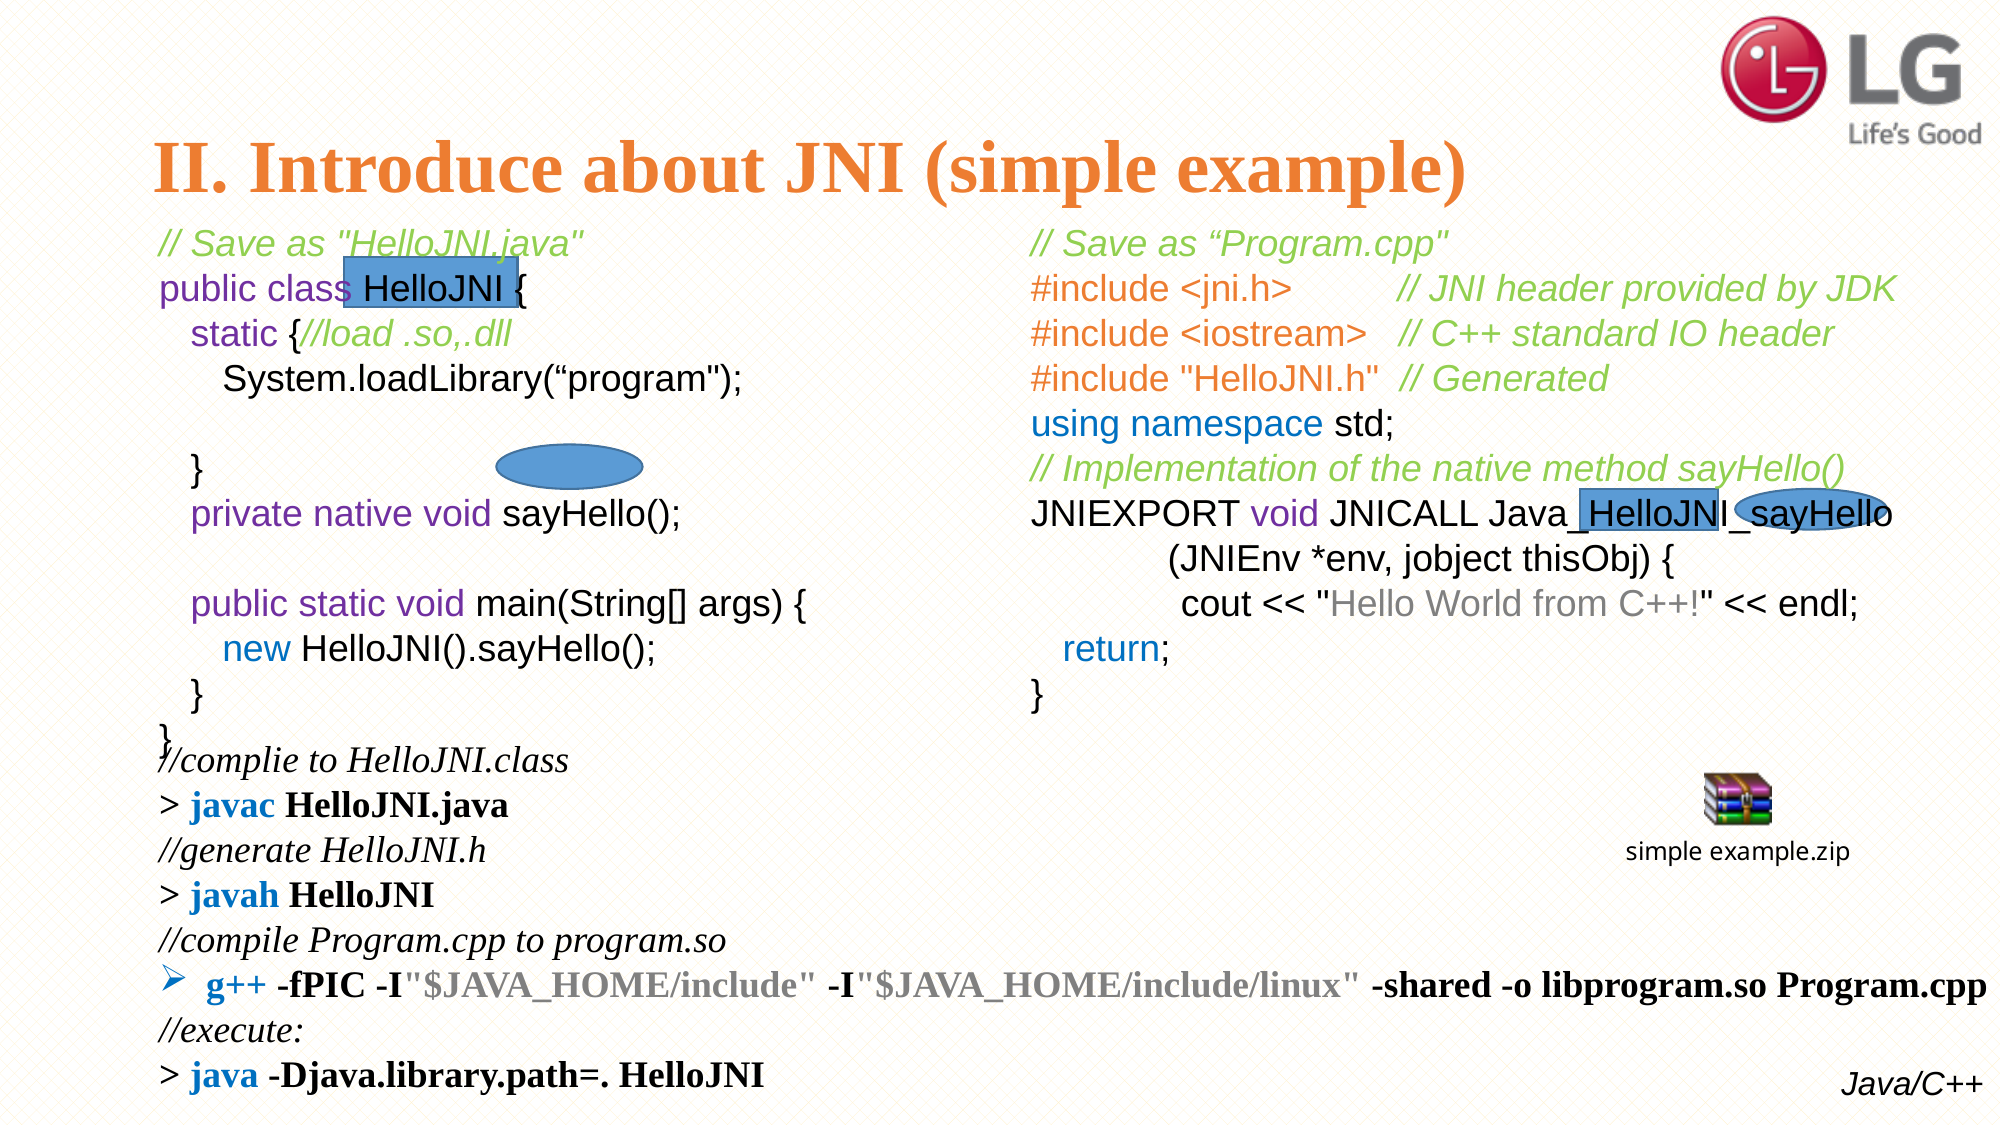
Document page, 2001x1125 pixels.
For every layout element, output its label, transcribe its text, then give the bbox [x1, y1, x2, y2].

text_box //complie to HelloJNI.class > javac HelloJNI.java //generate HelloJNI.h > javah HelloJNI //compile Program.cpp to program.so g++ -fPIC -I"$JAVA_HOME/include" -I"$JAVA_HOME/include/linux" -shared -o libprogram.so Program.cpp //execute: > java -Djava.library.path=. HelloJNI [144, 728, 2000, 1103]
picture [1704, 0, 2000, 164]
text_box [1605, 763, 1869, 877]
text_box // Save as "HelloJNI.java" public class HelloJNI { static {//load .so,.dll System.loadLibrary(“program"); } private native void sayHello(); public static void main(String[] args) { new HelloJNI().sayHello(); } } [144, 211, 891, 728]
title II. Introduce about JNI (simple example) [137, 59, 1863, 278]
text_box // Save as “Program.cpp" #include <jni.h> // JNI header provided by JDK #include <iostream> // C++ standard IO header #include "HelloJNI.h" // Generated using namespace std; // Implementation of the native method sayHello() JNIEXPORT void JNICALL Java_HelloJNI_sayHello (JNIEnv *env, jobject thisObj) { cout << "Hello World from C++!" << endl; return; } [1016, 211, 1913, 721]
